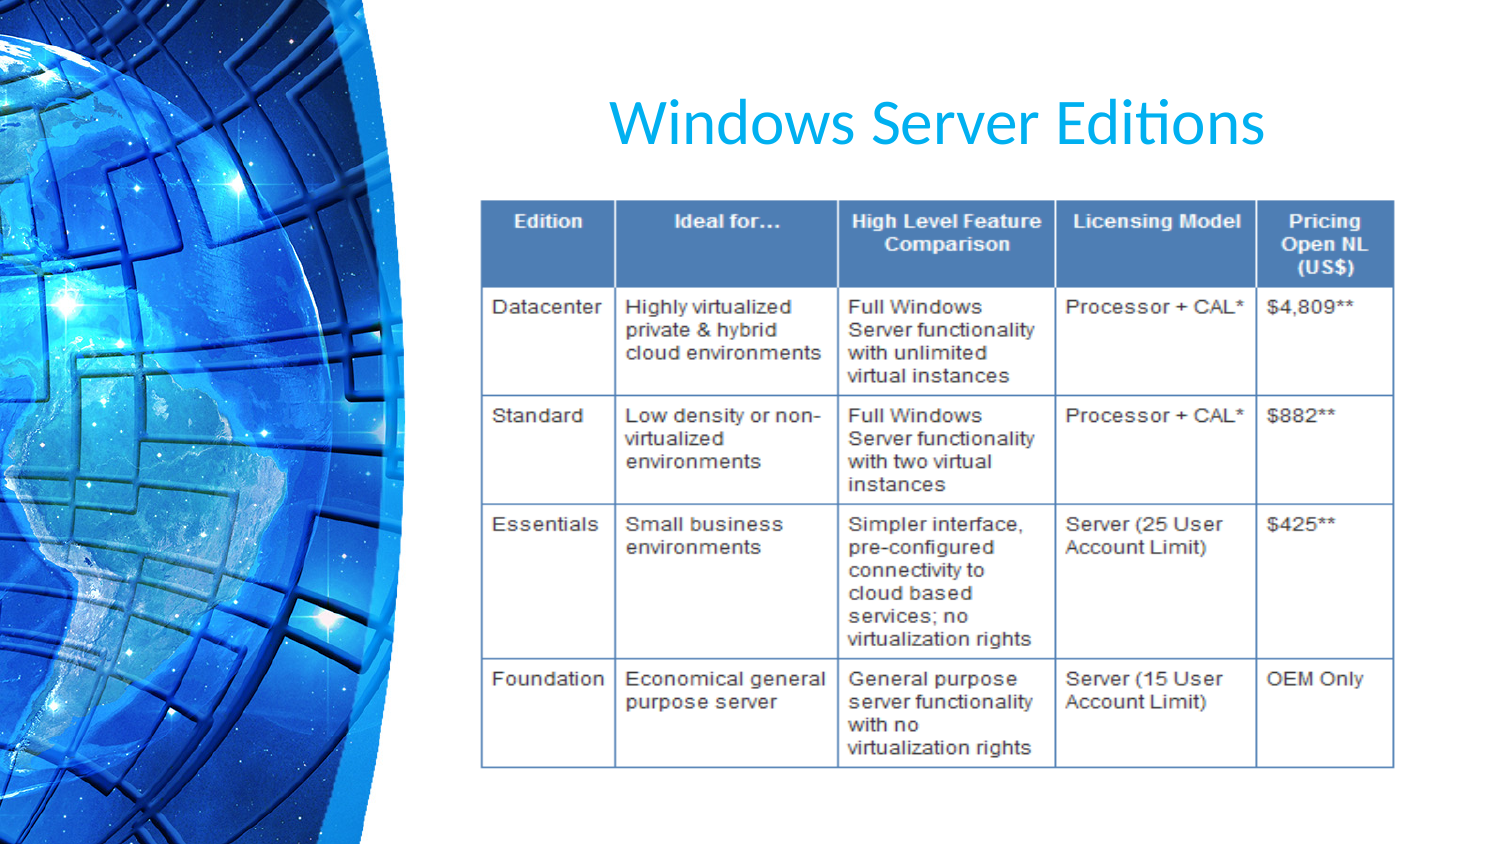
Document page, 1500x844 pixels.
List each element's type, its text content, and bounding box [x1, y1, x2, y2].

title Windows Server Editions [424, 71, 1452, 166]
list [474, 196, 1402, 773]
picture [0, 0, 1500, 844]
